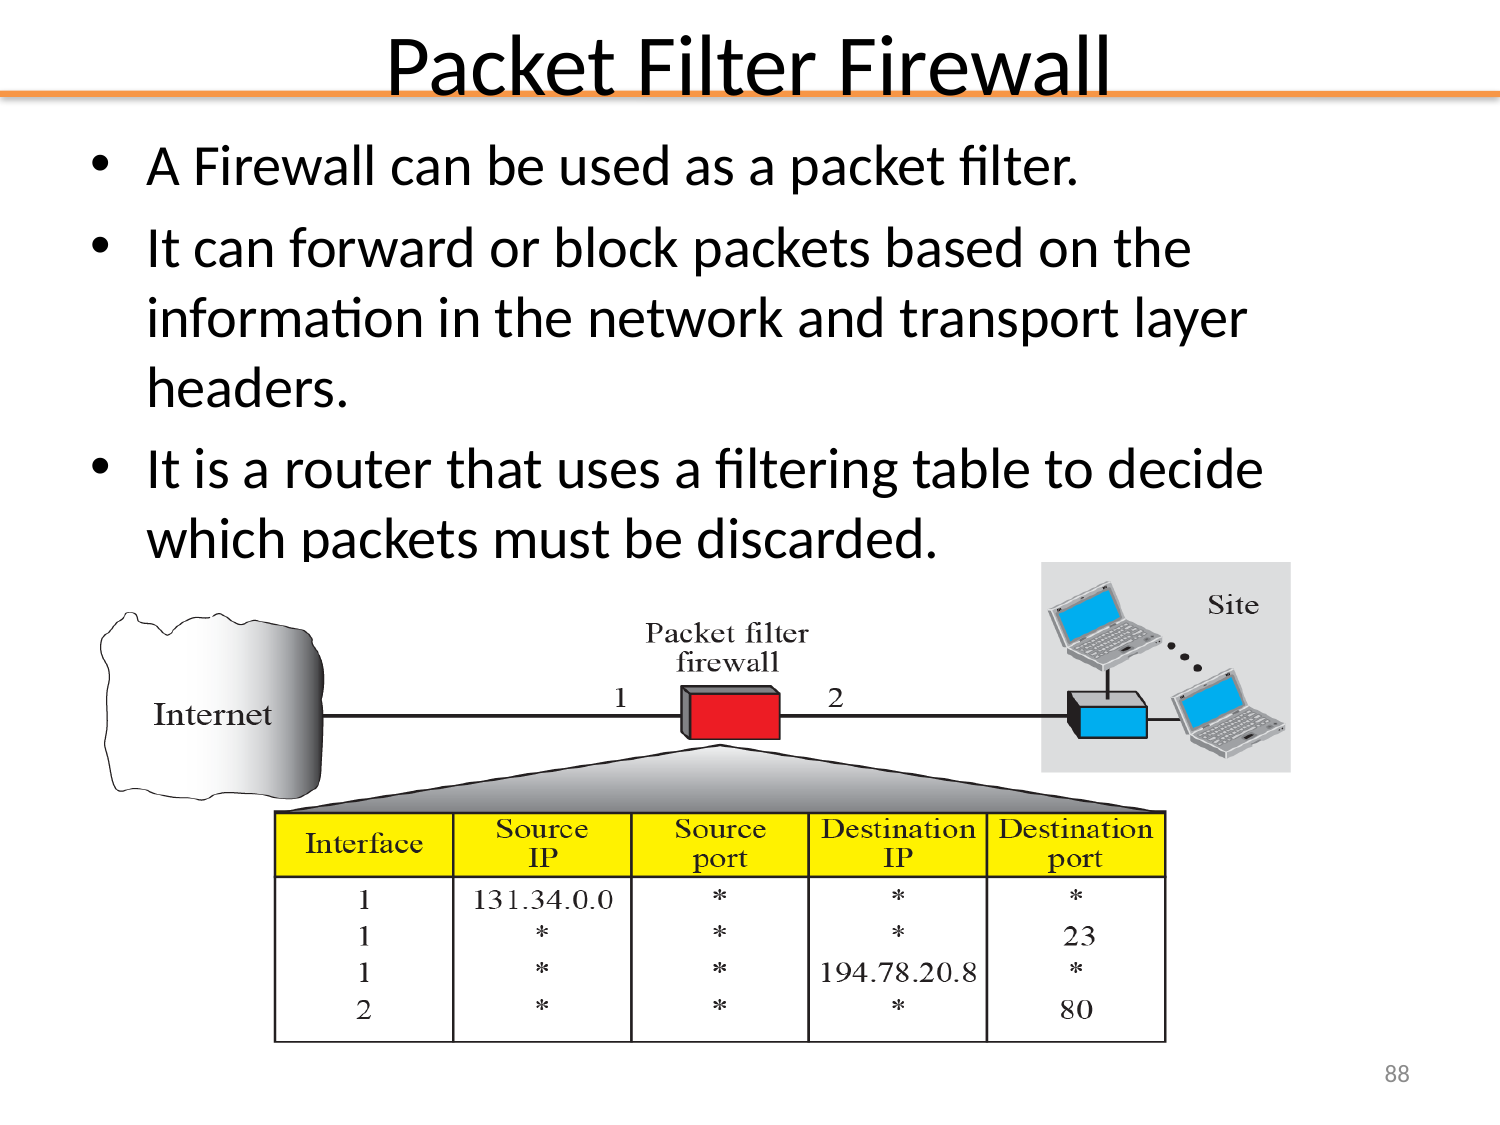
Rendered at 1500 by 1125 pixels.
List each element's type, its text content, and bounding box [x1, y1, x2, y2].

picture [100, 562, 1292, 1043]
slide_number 88 [1074, 1042, 1425, 1103]
list A Firewall can be used as a packet filter. It can forward or block packets based on the information in the network and transport layer headers. It is a router that uses a filtering table to decide which packets must be discarded. [75, 120, 1376, 1005]
title Packet Filter Firewall [75, 0, 1425, 121]
